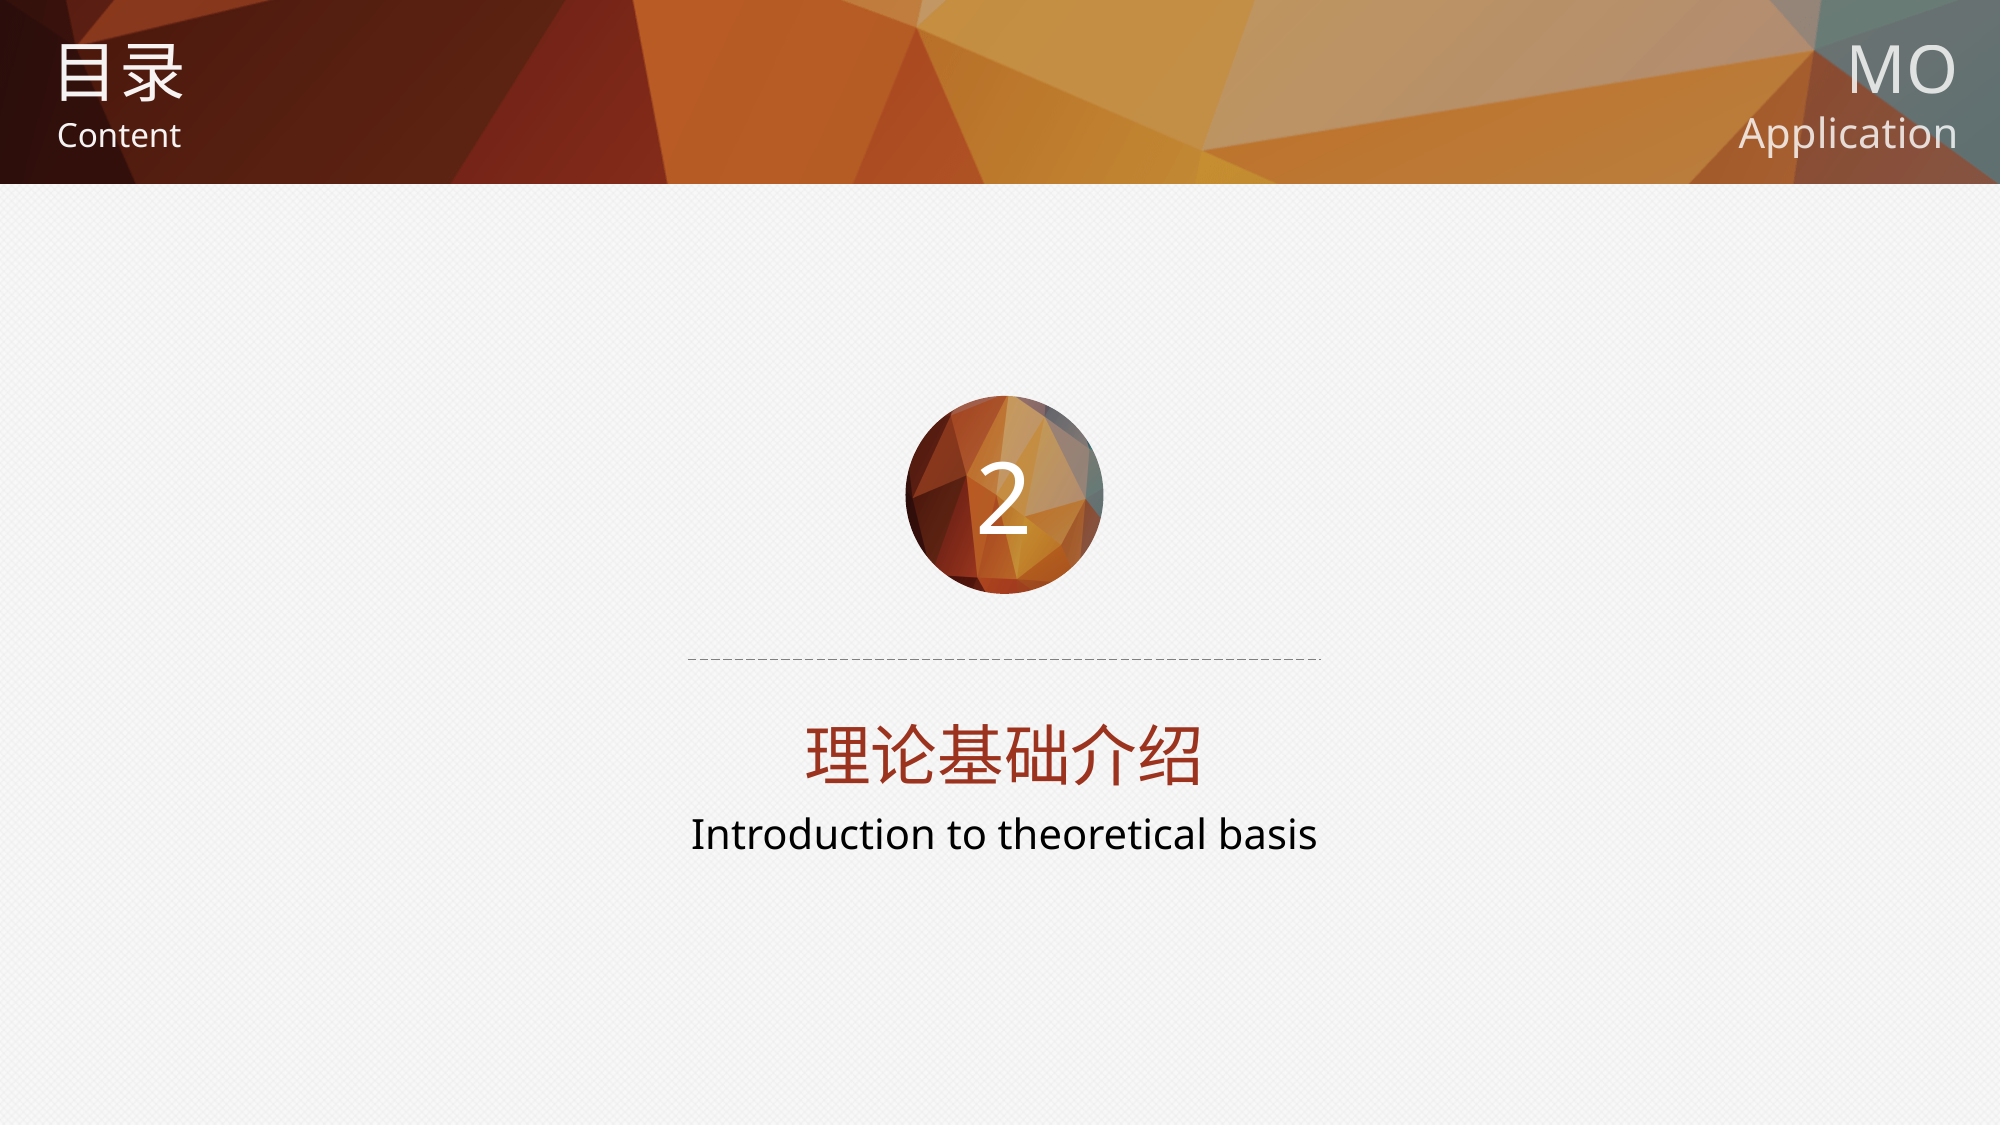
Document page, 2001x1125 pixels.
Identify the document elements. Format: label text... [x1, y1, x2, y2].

picture [0, 0, 2000, 1125]
text_box 理论基础介绍 [789, 705, 1220, 801]
text_box 目录 [36, 22, 202, 118]
text_box Content [42, 107, 197, 162]
text_box 2 [904, 394, 1105, 595]
text_box Introduction to theoretical basis [676, 800, 1333, 866]
